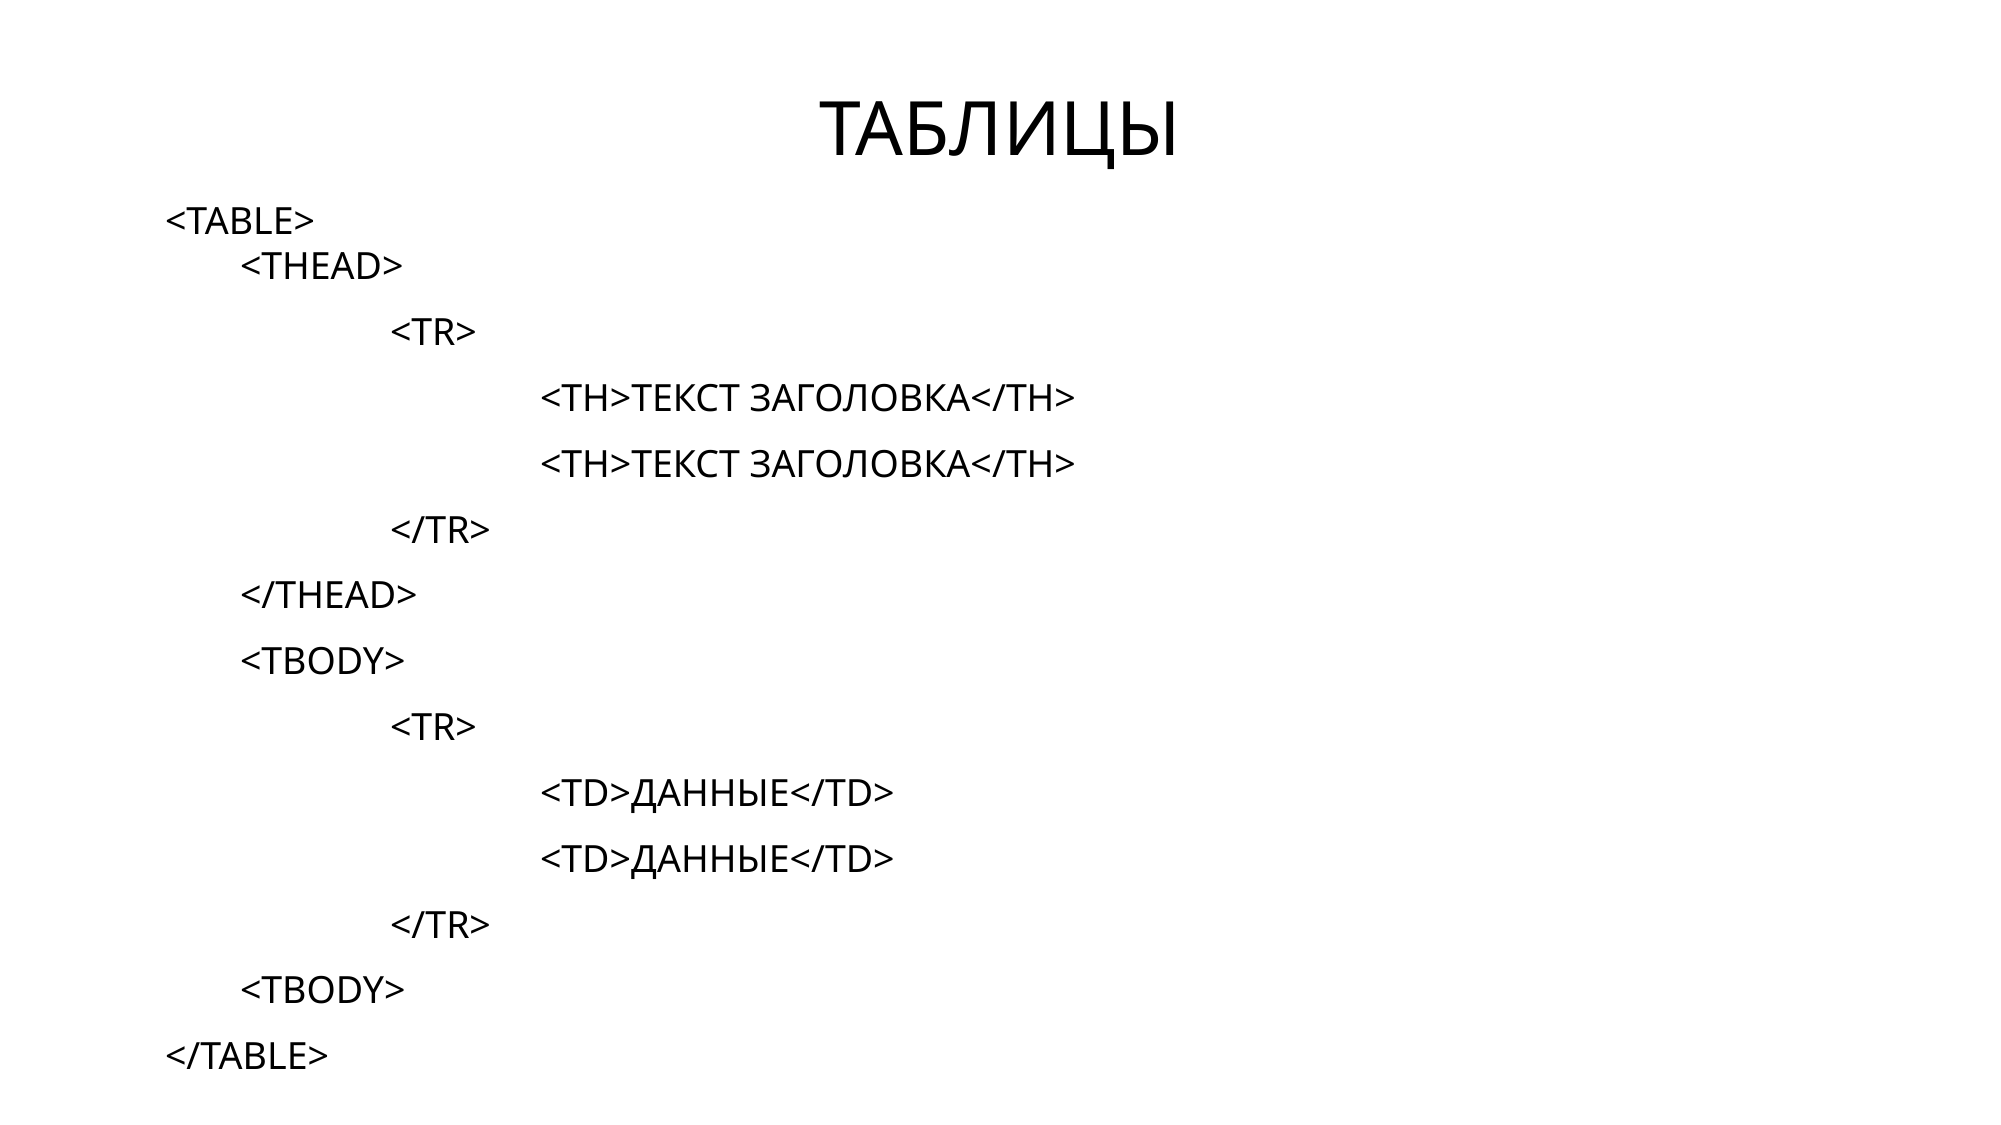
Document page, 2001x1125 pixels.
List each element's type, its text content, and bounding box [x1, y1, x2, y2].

title ТАБЛИЦЫ [149, 0, 1851, 262]
list <TABLE> <THEAD> <TR> <TH>ТЕКСТ ЗАГОЛОВКА</TH> <TH>ТЕКСТ ЗАГОЛОВКА</TH> </TR> </THEAD> <TBODY> <TR> <TD>ДАННЫЕ</TD> <TD>ДАННЫЕ</TD> </TR> <TBODY> </TABLE> [150, 189, 1851, 1093]
